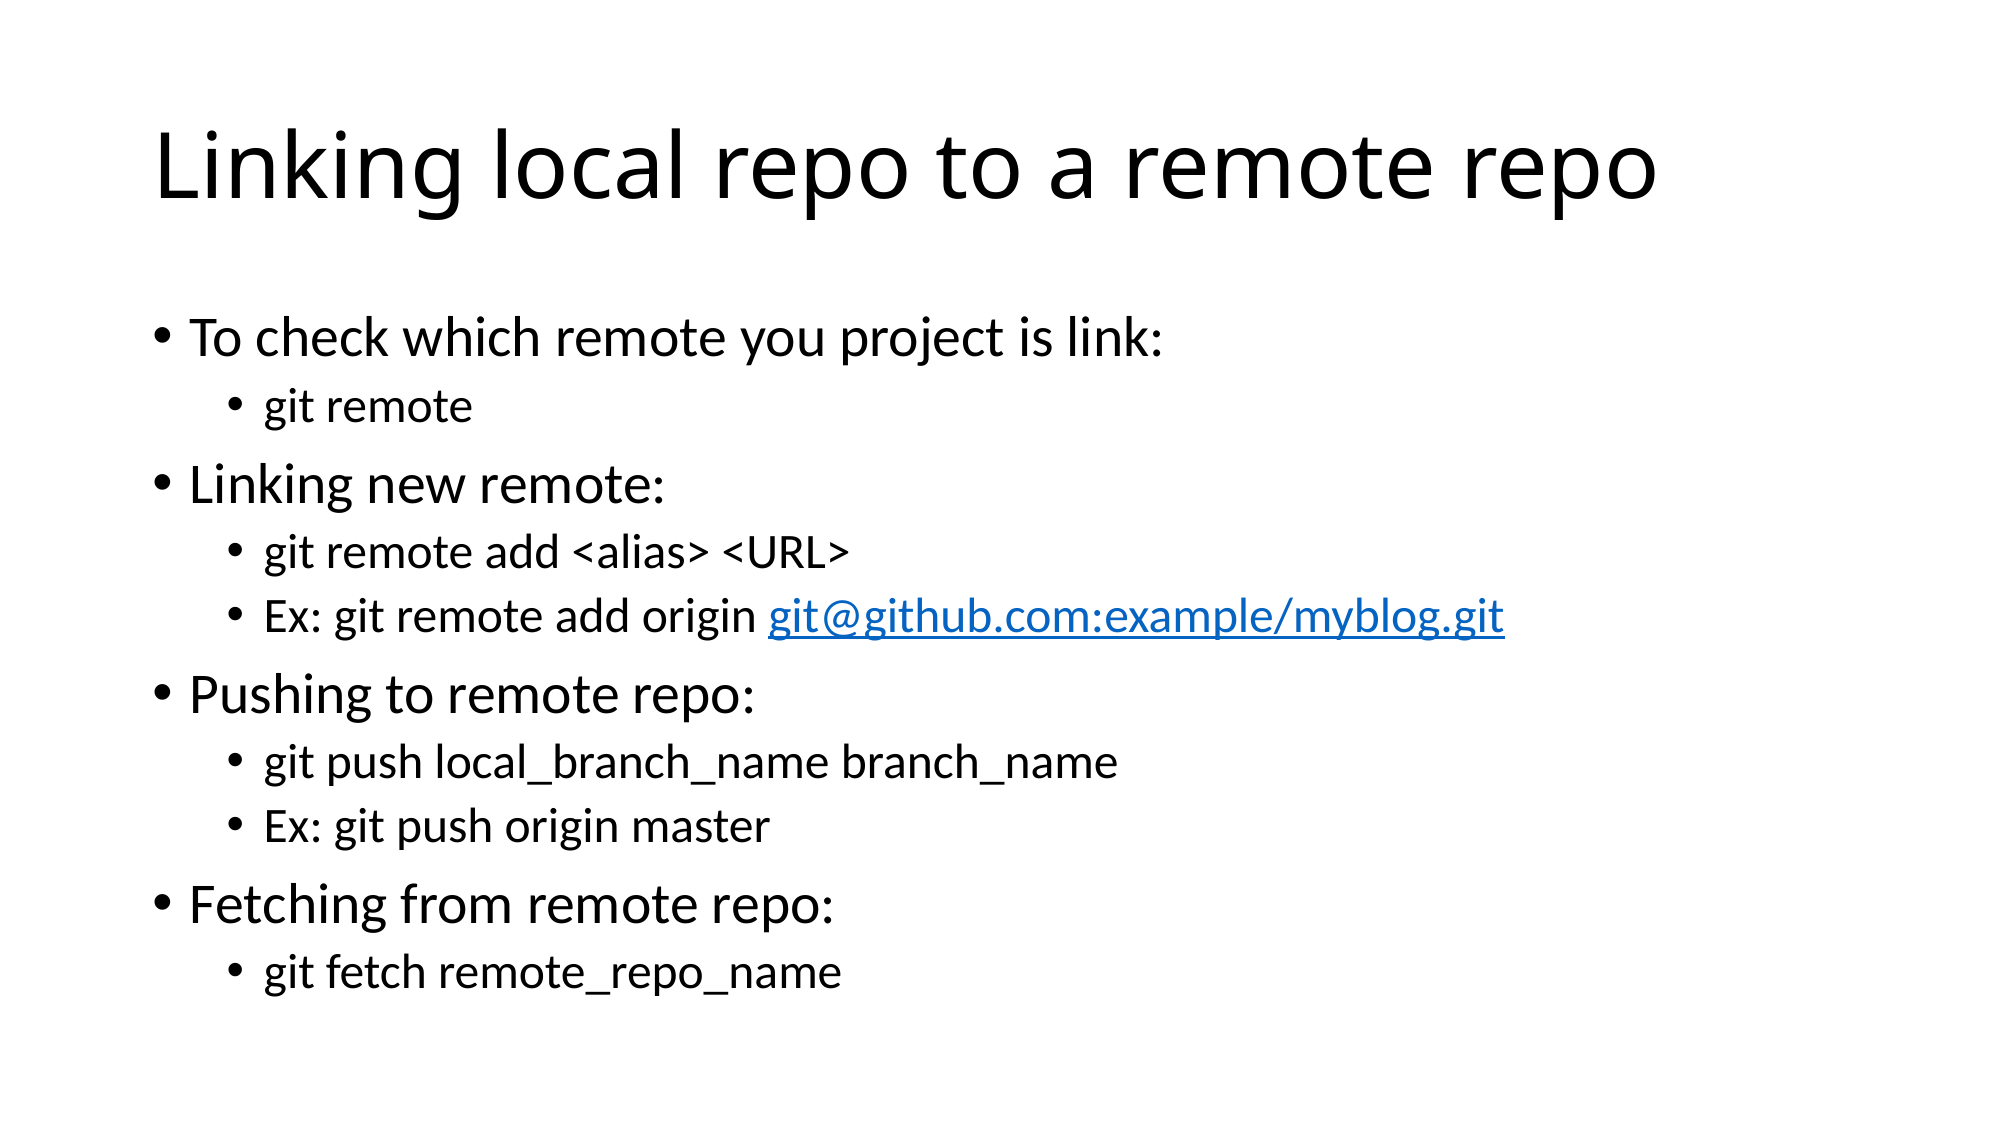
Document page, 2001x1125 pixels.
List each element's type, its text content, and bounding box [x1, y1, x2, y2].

list To check which remote you project is link: git remote Linking new remote: git remote add <alias> <URL> Ex: git remote add origin git@github.com:example/myblog.git Pushing to remote repo: git push local_branch_name branch_name Ex: git push origin master Fetching from remote repo: git fetch remote_repo_name [137, 299, 1863, 1014]
title Linking local repo to a remote repo [137, 59, 1863, 278]
